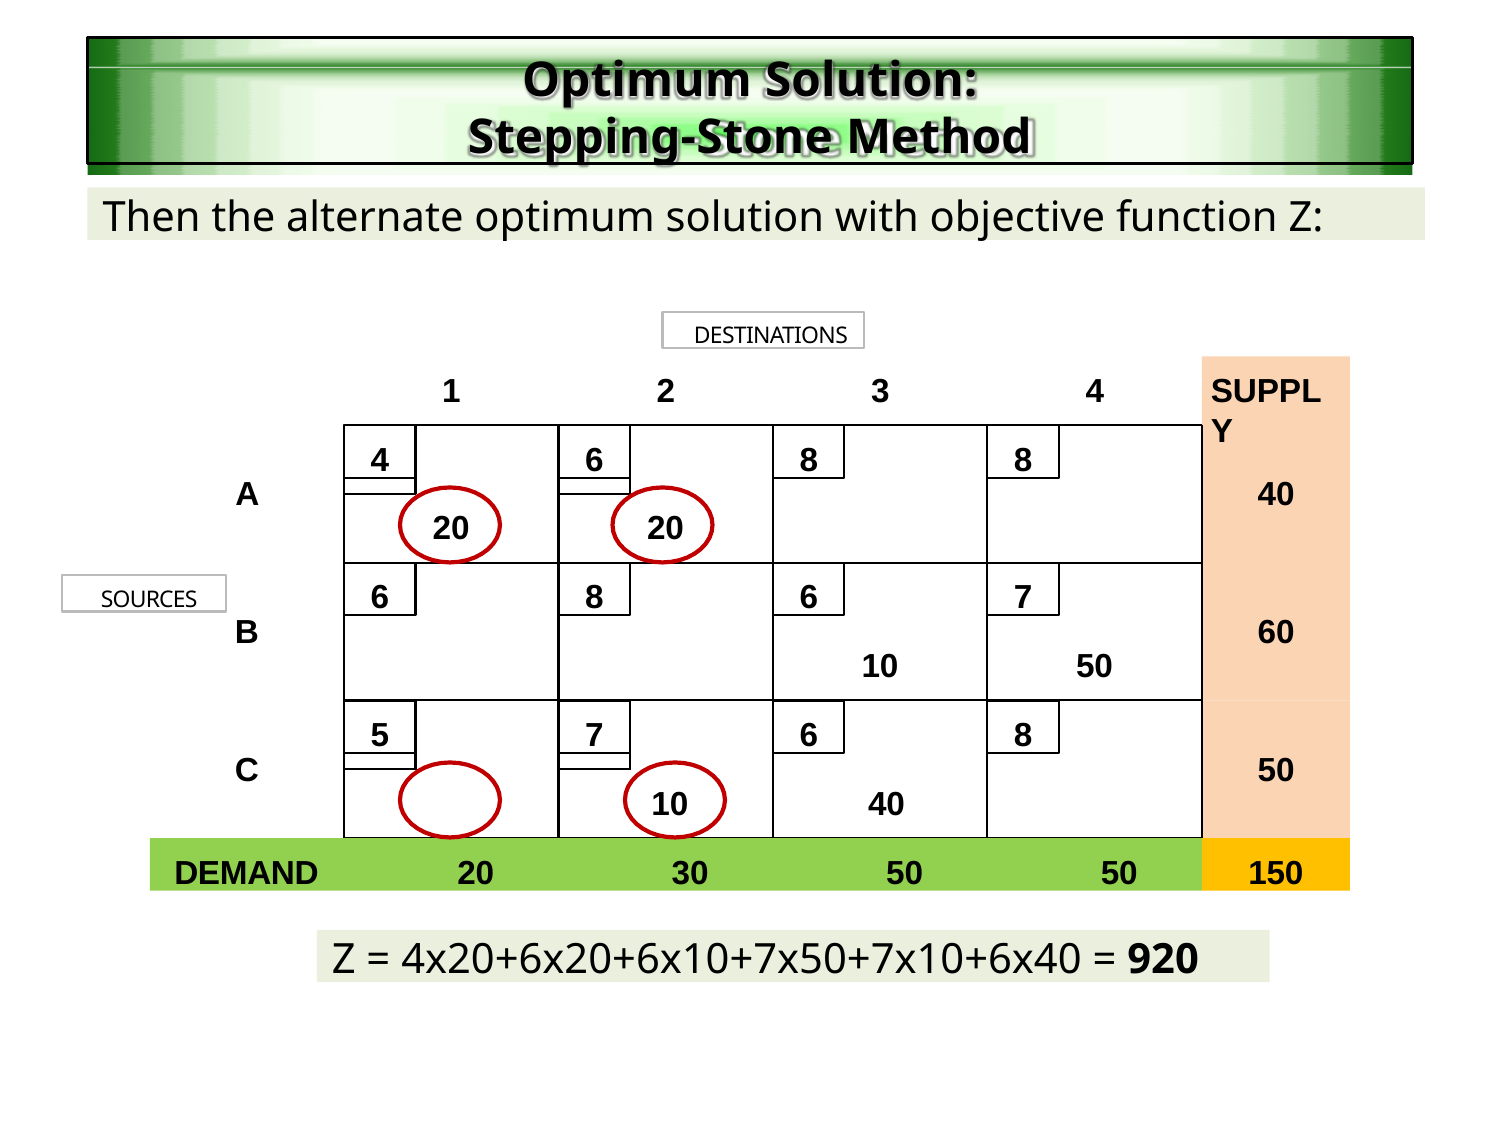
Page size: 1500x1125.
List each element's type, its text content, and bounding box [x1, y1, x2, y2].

text_box 8 [987, 700, 1059, 754]
text_box A [233, 470, 262, 513]
text_box B [232, 607, 262, 650]
text_box [1202, 425, 1350, 562]
text_box SOURCES [62, 574, 227, 612]
text_box 50 [1074, 642, 1116, 685]
text_box Z = 4x20+6x20+6x10+7x50+7x10+6x40 = 920 [316, 929, 1270, 983]
text_box 2 [654, 366, 678, 409]
text_box 8 [987, 425, 1059, 478]
text_box [492, 33, 1013, 37]
text_box 150 [1201, 838, 1350, 891]
text_box DESTINATIONS [662, 312, 864, 349]
text_box SUPPLY [1208, 366, 1344, 449]
text_box [1201, 356, 1350, 425]
text_box [649, 164, 670, 170]
text_box 5 [343, 700, 416, 754]
text_box 4 [343, 425, 416, 478]
text_box 6 [343, 562, 416, 616]
text_box 10 [859, 642, 901, 685]
text_box [399, 762, 500, 838]
text_box 7 [987, 562, 1059, 616]
text_box 6 [772, 562, 845, 616]
text_box 10 40 [717, 780, 906, 822]
text_box 6 [772, 700, 845, 754]
text_box Optimum Solution: Stepping-Stone Method [87, 37, 1413, 164]
text_box [435, 164, 649, 170]
text_box 1 [440, 366, 463, 409]
text_box [612, 487, 713, 563]
text_box 60 [1255, 607, 1297, 650]
text_box 4 [1083, 366, 1107, 409]
text_box 6 [558, 425, 631, 478]
text_box C [232, 745, 262, 788]
text_box 50 [1255, 745, 1297, 788]
text_box 8 [558, 562, 631, 616]
text_box 40 [1255, 470, 1297, 513]
text_box [87, 164, 1413, 175]
text_box 8 [772, 425, 845, 478]
text_box [399, 487, 500, 563]
text_box 3 [869, 366, 892, 409]
text_box [1202, 700, 1350, 838]
text_box [670, 164, 1070, 170]
text_box Then the alternate optimum solution with objective function Z: [87, 187, 1425, 240]
text_box DEMAND 20 30 50 50 [149, 838, 1201, 891]
text_box 7 [558, 700, 631, 754]
text_box [624, 762, 725, 838]
text_box [1202, 562, 1350, 700]
